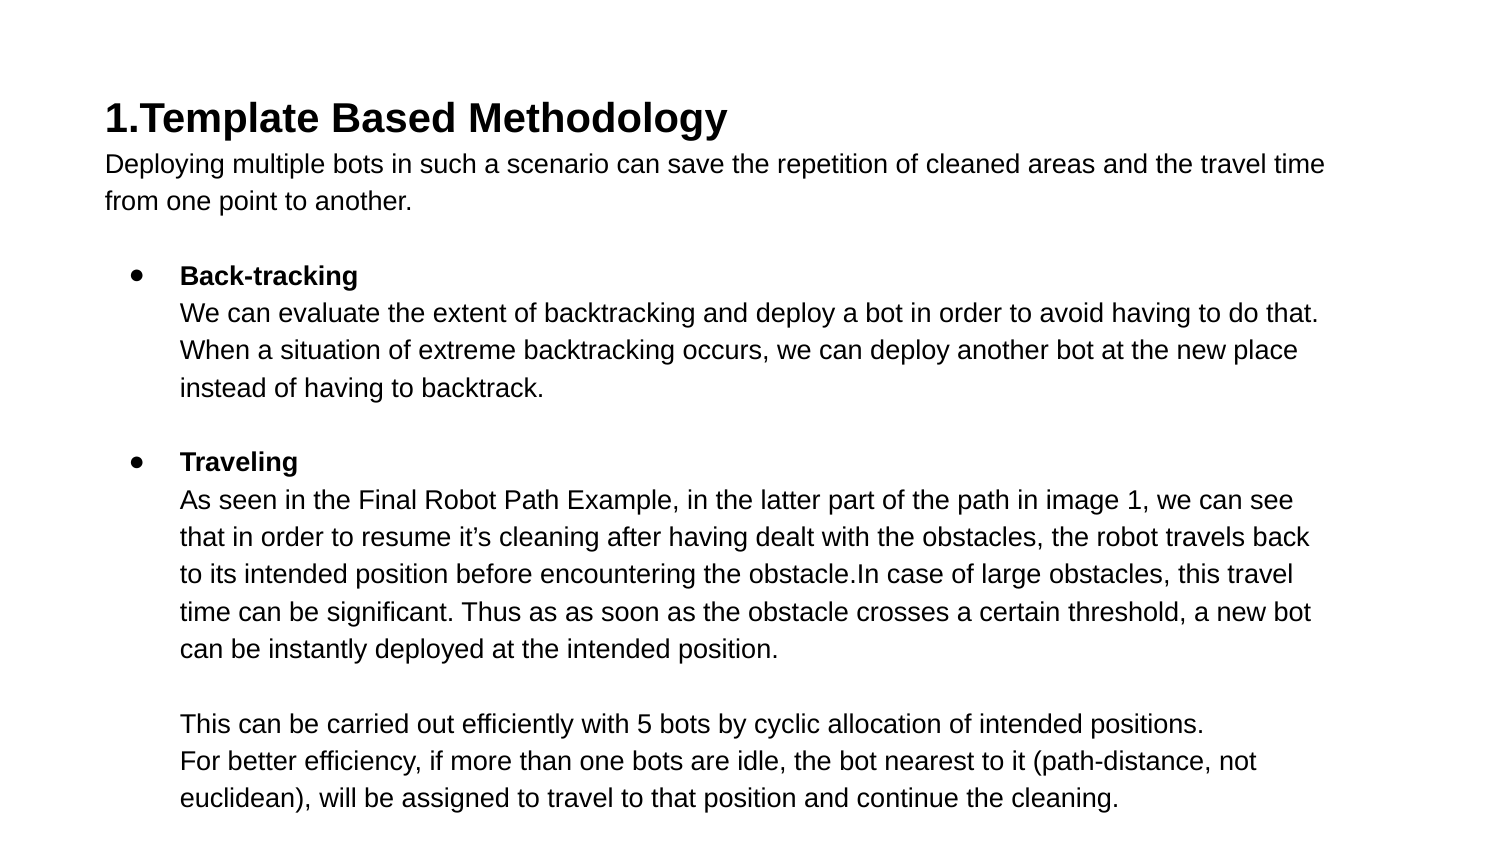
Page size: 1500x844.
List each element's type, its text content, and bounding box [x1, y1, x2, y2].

subtitle 1.Template Based Methodology Deploying multiple bots in such a scenario can save the repetition of cleaned areas and the travel time from one point to another. Back-tracking We can evaluate the extent of backtracking and deploy a bot in order to avoid having to do that. When a situation of extreme backtracking occurs, we can deploy another bot at the new place instead of having to backtrack. Traveling As seen in the Final Robot Path Example, in the latter part of the path in image 1, we can see that in order to resume it’s cleaning after having dealt with the obstacles, the robot travels back to its intended position before encountering the obstacle.In case of large obstacles, this travel time can be significant. Thus as as soon as the obstacle crosses a certain threshold, a new bot can be instantly deployed at the intended position. This can be carried out efficiently with 5 bots by cyclic allocation of intended positions. For better efficiency, if more than one bots are idle, the bot nearest to it (path-distance, not euclidean), will be assigned to travel to that position and continue the cleaning. [89, 68, 1345, 844]
